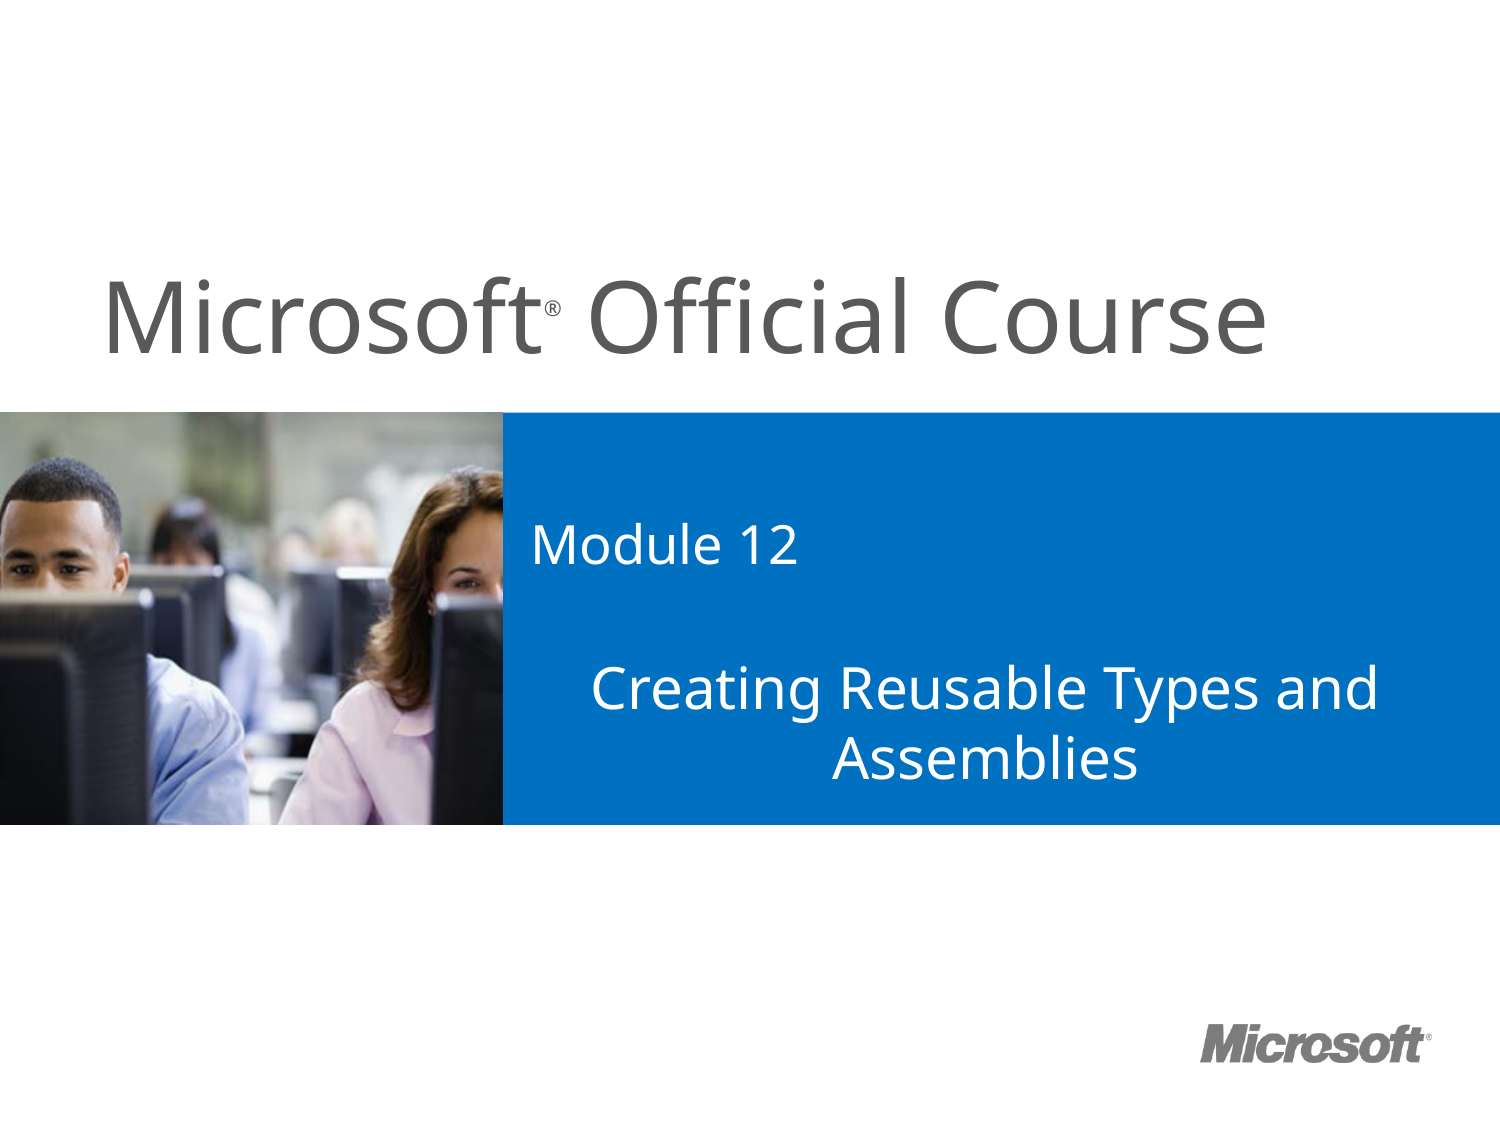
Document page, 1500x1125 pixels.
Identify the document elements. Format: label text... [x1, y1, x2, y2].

title Module 12 [529, 519, 1471, 576]
subtitle Creating Reusable Types and Assemblies [511, 643, 1460, 826]
picture [0, 412, 503, 825]
